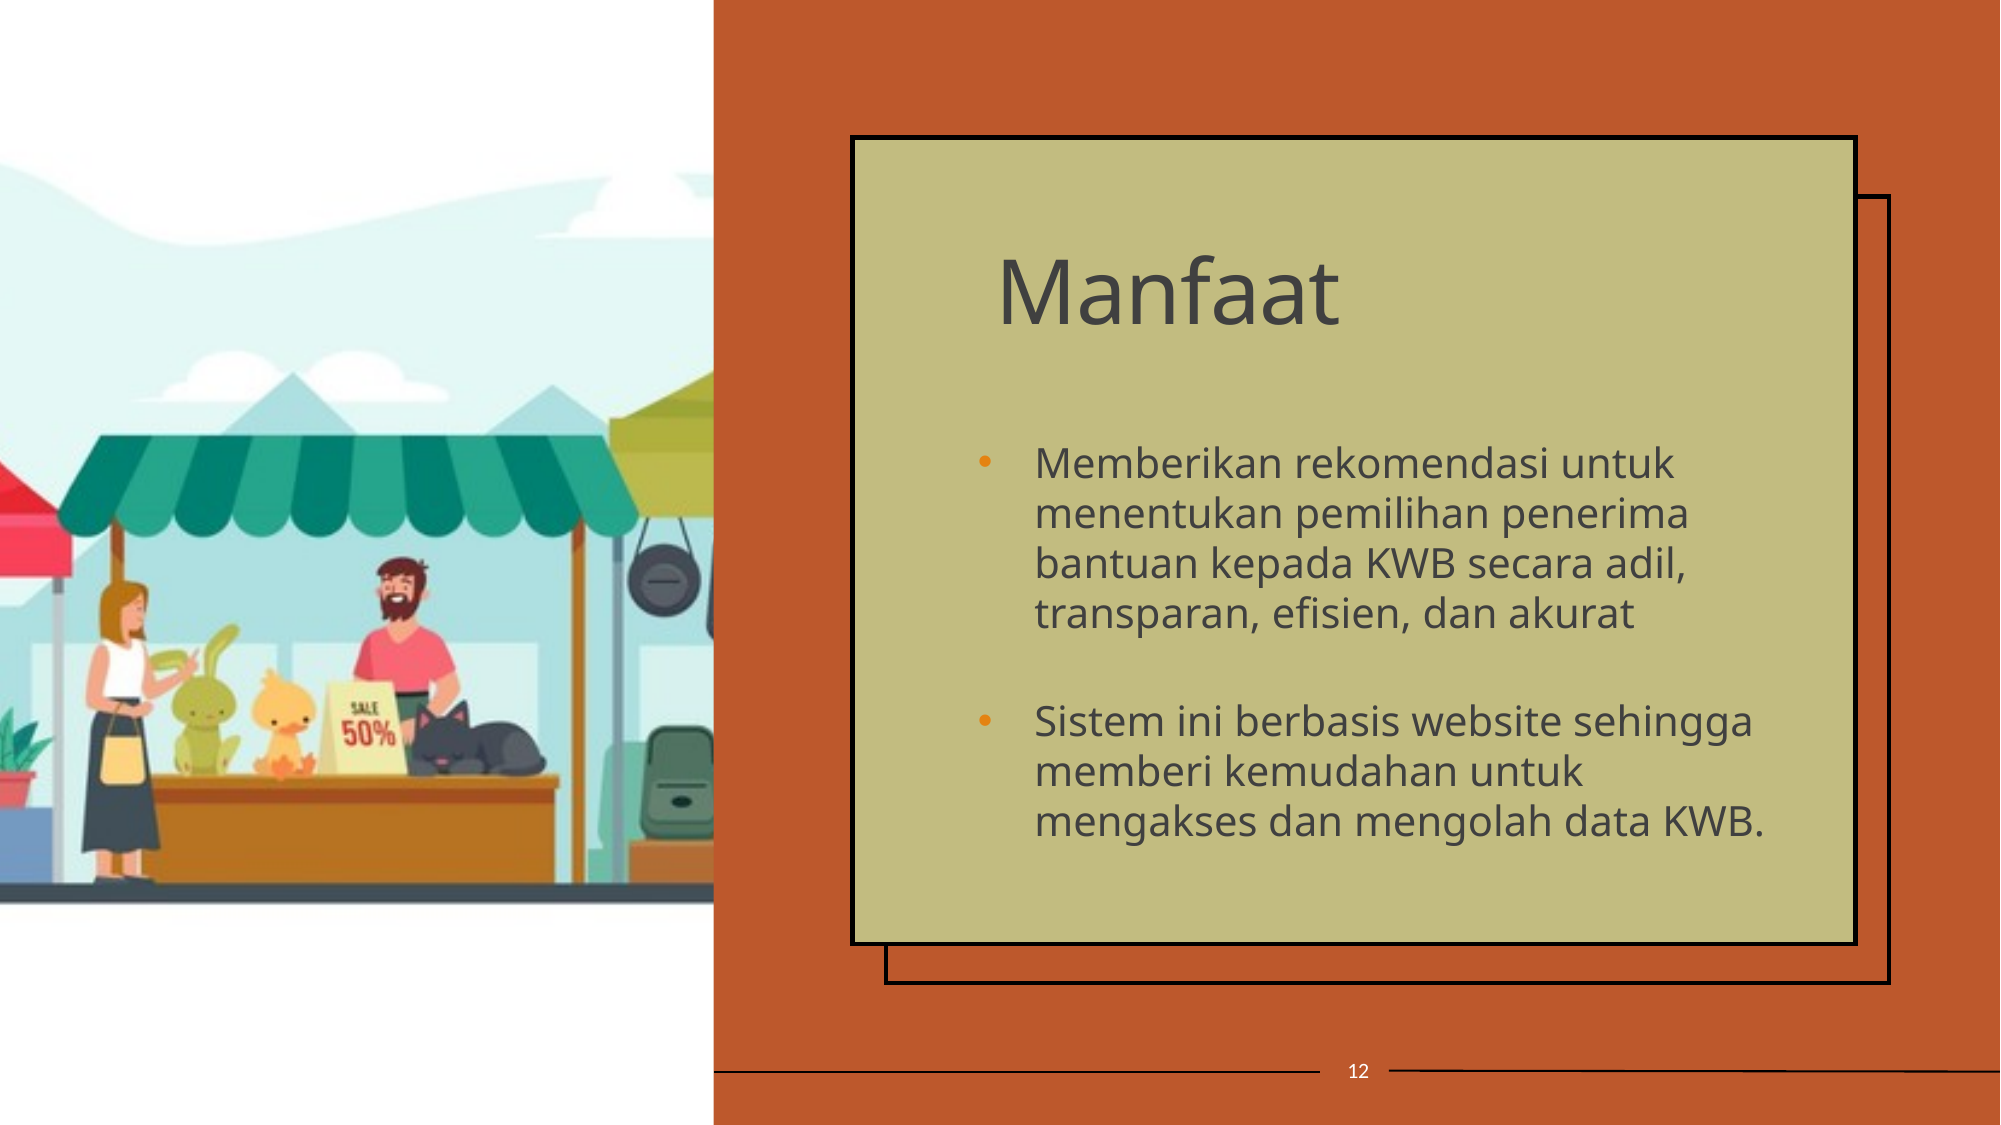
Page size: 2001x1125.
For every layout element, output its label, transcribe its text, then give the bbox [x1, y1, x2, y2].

slide_number 12 [1324, 1050, 1385, 1091]
list Memberikan rekomendasi untuk menentukan pemilihan penerima bantuan kepada KWB secara adil, transparan, efisien, dan akurat Sistem ini berbasis website sehingga memberi kemudahan untuk mengakses dan mengolah data KWB. [978, 428, 1813, 834]
picture [0, 0, 715, 1125]
title Manfaat [980, 238, 1840, 460]
